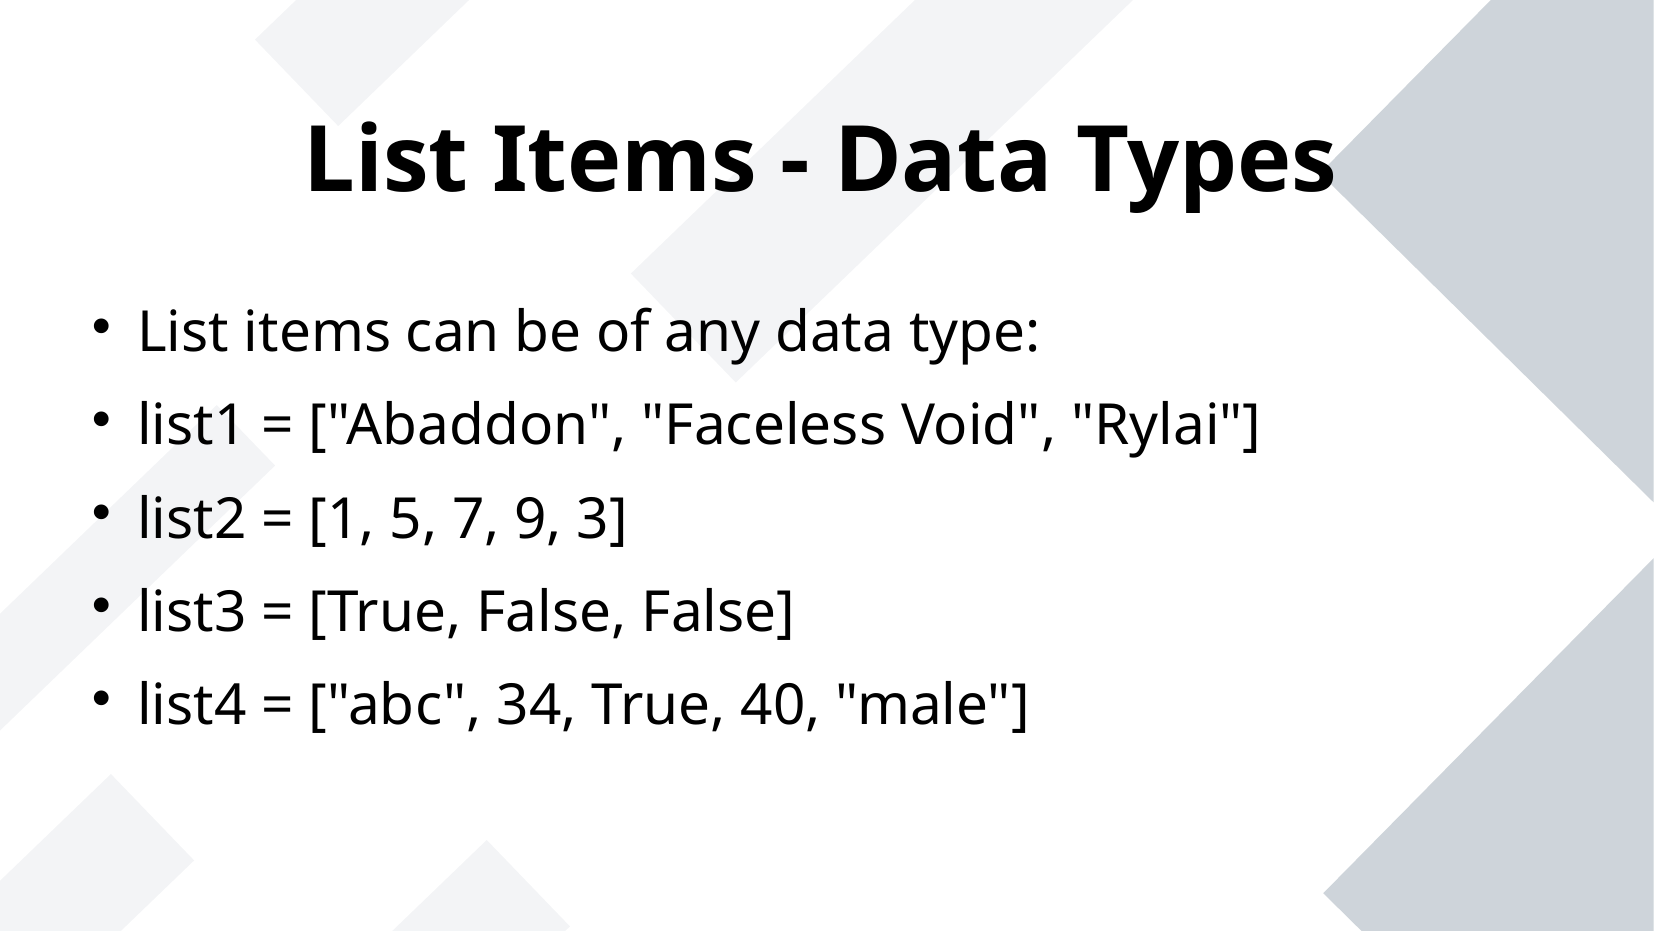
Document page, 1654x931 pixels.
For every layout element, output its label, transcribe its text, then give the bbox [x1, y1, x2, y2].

list List items can be of any data type: list1 = ["Abaddon", "Faceless Void", "Rylai"] list2 = [1, 5, 7, 9, 3] list3 = [True, False, False] list4 = ["abc", 34, True, 40, "male"] [76, 295, 1565, 835]
title List Items - Data Types [76, 76, 1565, 232]
